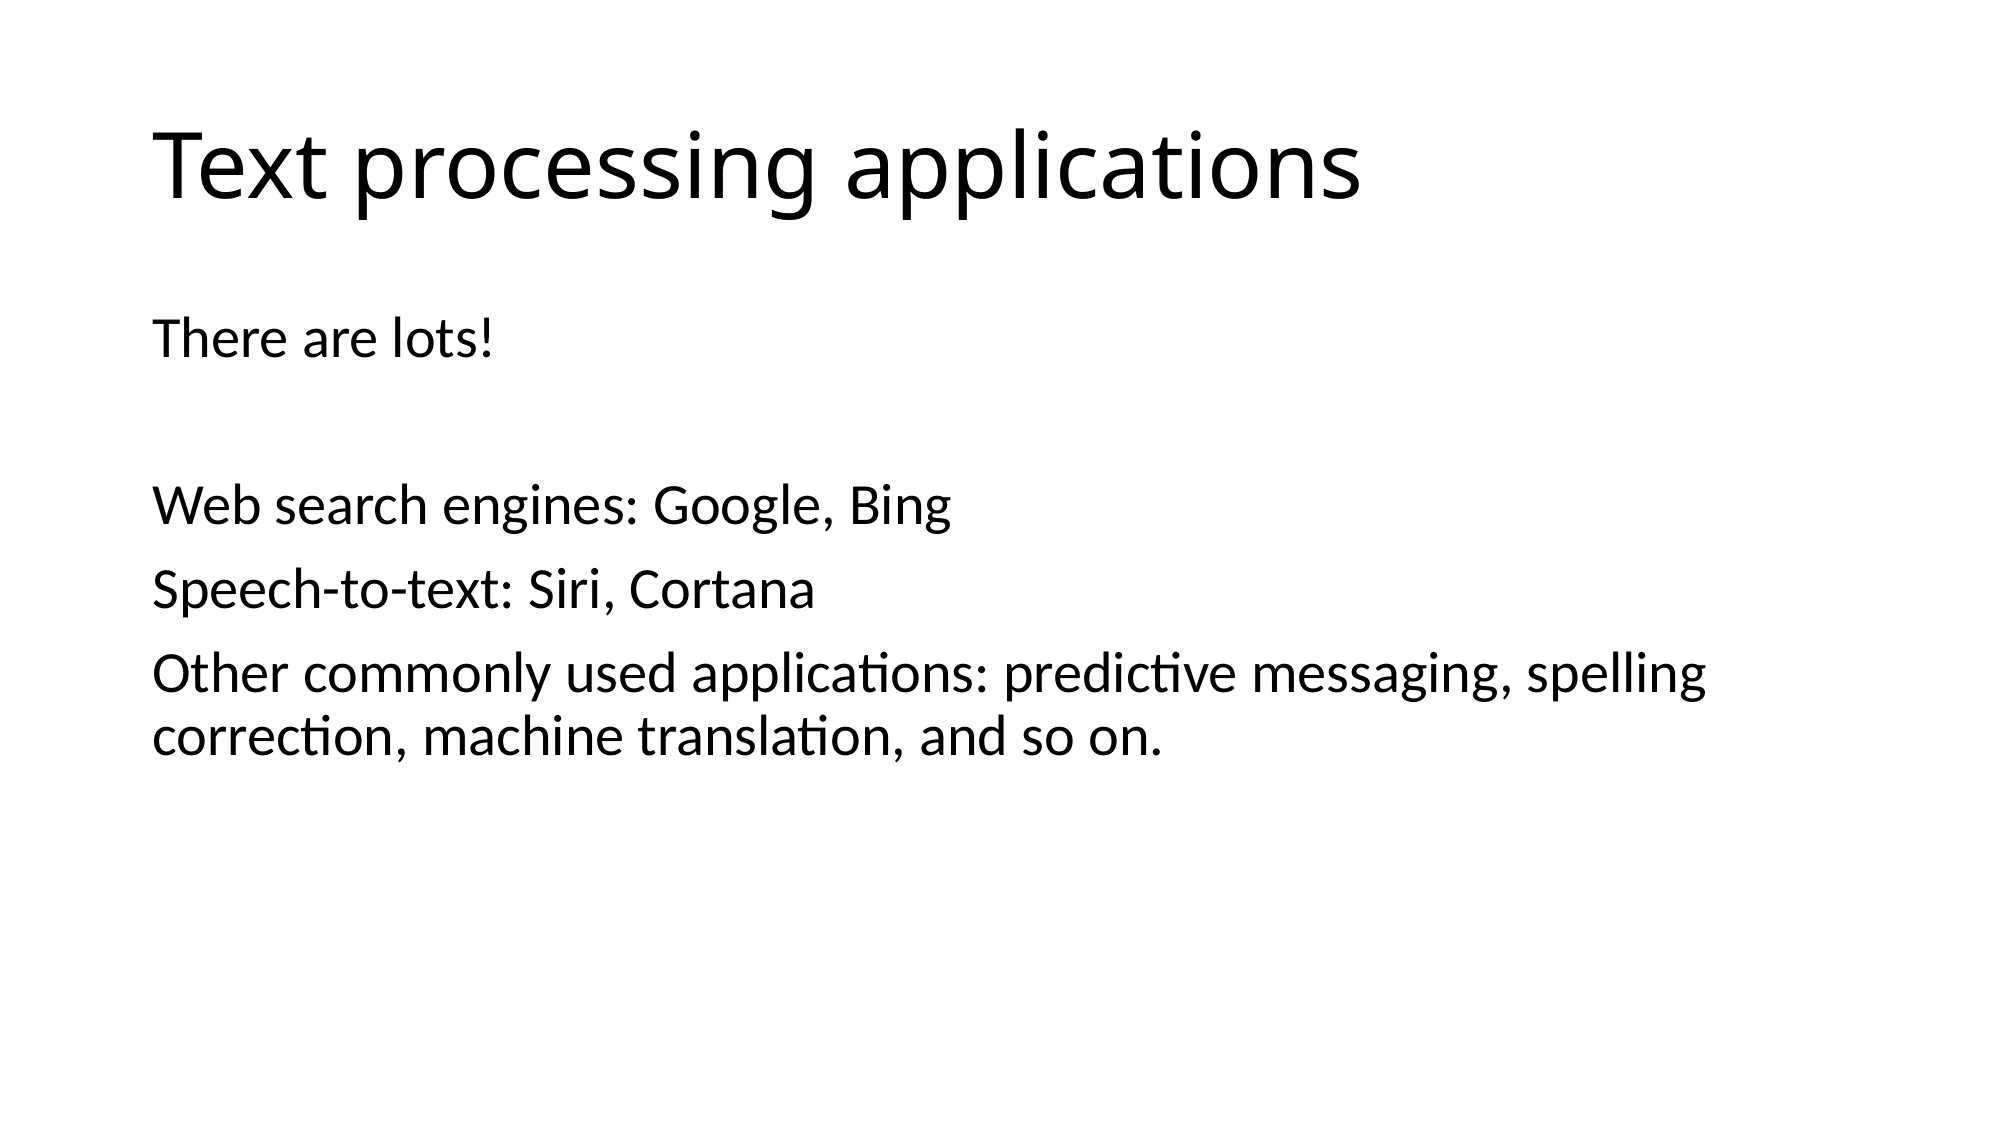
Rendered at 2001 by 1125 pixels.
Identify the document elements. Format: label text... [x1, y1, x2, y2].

list There are lots! Web search engines: Google, Bing Speech-to-text: Siri, Cortana Other commonly used applications: predictive messaging, spelling correction, machine translation, and so on. [137, 299, 1863, 1014]
title Text processing applications [137, 59, 1863, 278]
